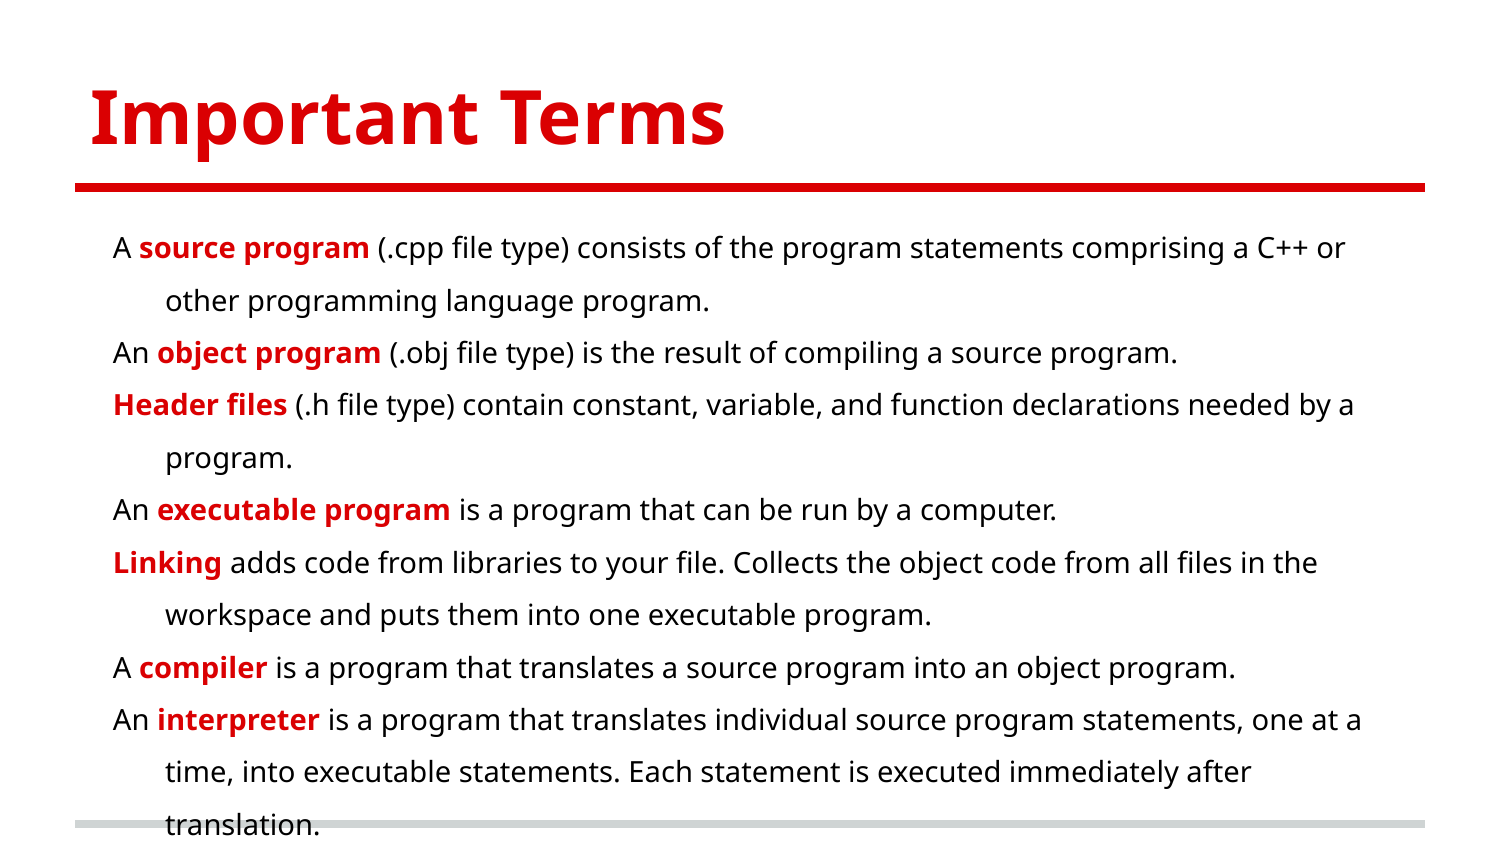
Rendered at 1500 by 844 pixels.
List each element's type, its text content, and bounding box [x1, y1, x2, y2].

list A source program (.cpp file type) consists of the program statements comprising a C++ or other programming language program. An object program (.obj file type) is the result of compiling a source program. Header files (.h file type) contain constant, variable, and function declarations needed by a program. An executable program is a program that can be run by a computer. Linking adds code from libraries to your file. Collects the object code from all files in the workspace and puts them into one executable program. A compiler is a program that translates a source program into an object program. An interpreter is a program that translates individual source program statements, one at a time, into executable statements. Each statement is executed immediately after translation. [75, 196, 1425, 808]
title Important Terms [75, 33, 1425, 175]
